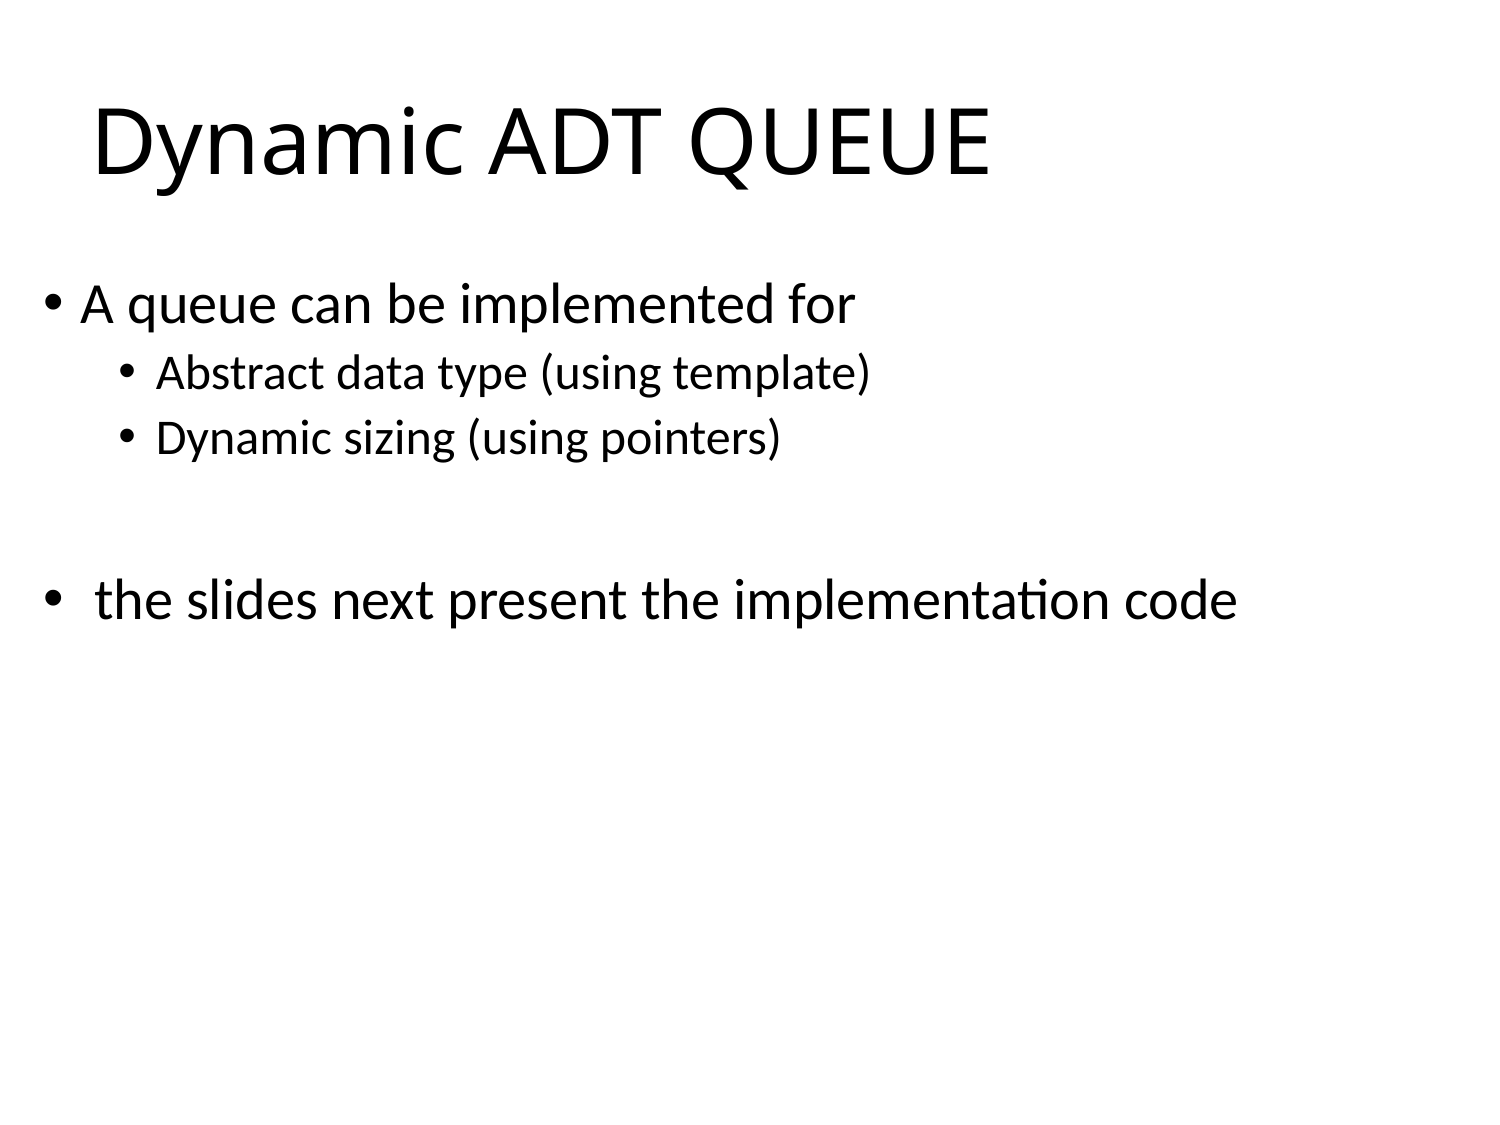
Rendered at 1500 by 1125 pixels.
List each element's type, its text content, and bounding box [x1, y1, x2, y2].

list A queue can be implemented for Abstract data type (using template) Dynamic sizing (using pointers) the slides next present the implementation code [28, 265, 1472, 1125]
title Dynamic ADT QUEUE [75, 87, 1425, 265]
